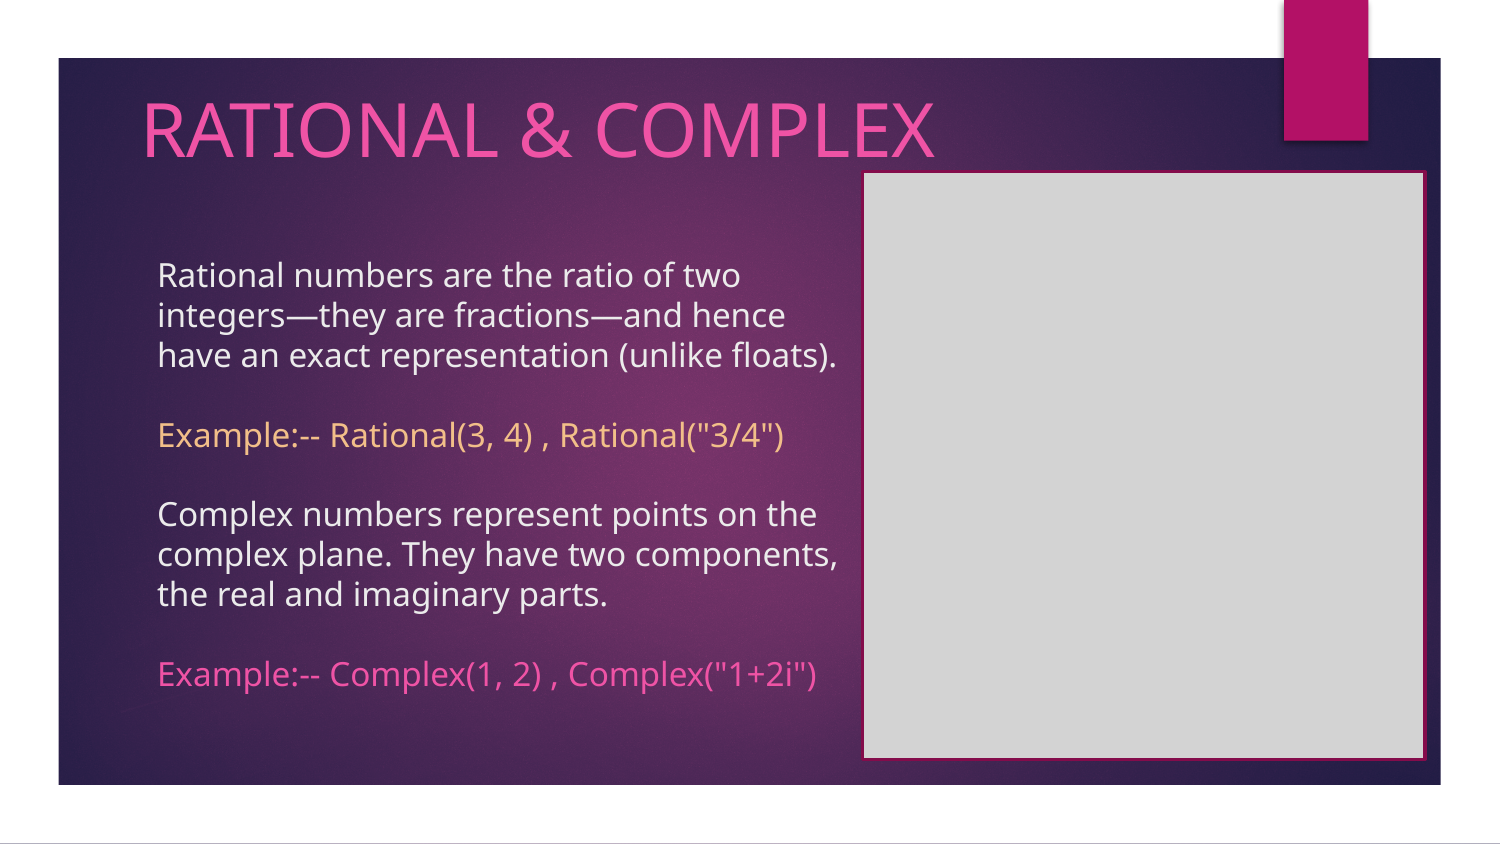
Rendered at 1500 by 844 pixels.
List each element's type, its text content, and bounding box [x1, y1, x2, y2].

title Rational numbers are the ratio of two integers—they are fractions—and hence have an exact representation (unlike floats). Example:-- Rational(3, 4) , Rational("3/4") Complex numbers represent points on the complex plane. They have two components, the real and imaginary parts. Example:-- Complex(1, 2) , Complex("1+2i") [142, 181, 861, 741]
text_box [861, 170, 1427, 761]
subtitle Rational & Complex [125, 75, 1211, 181]
